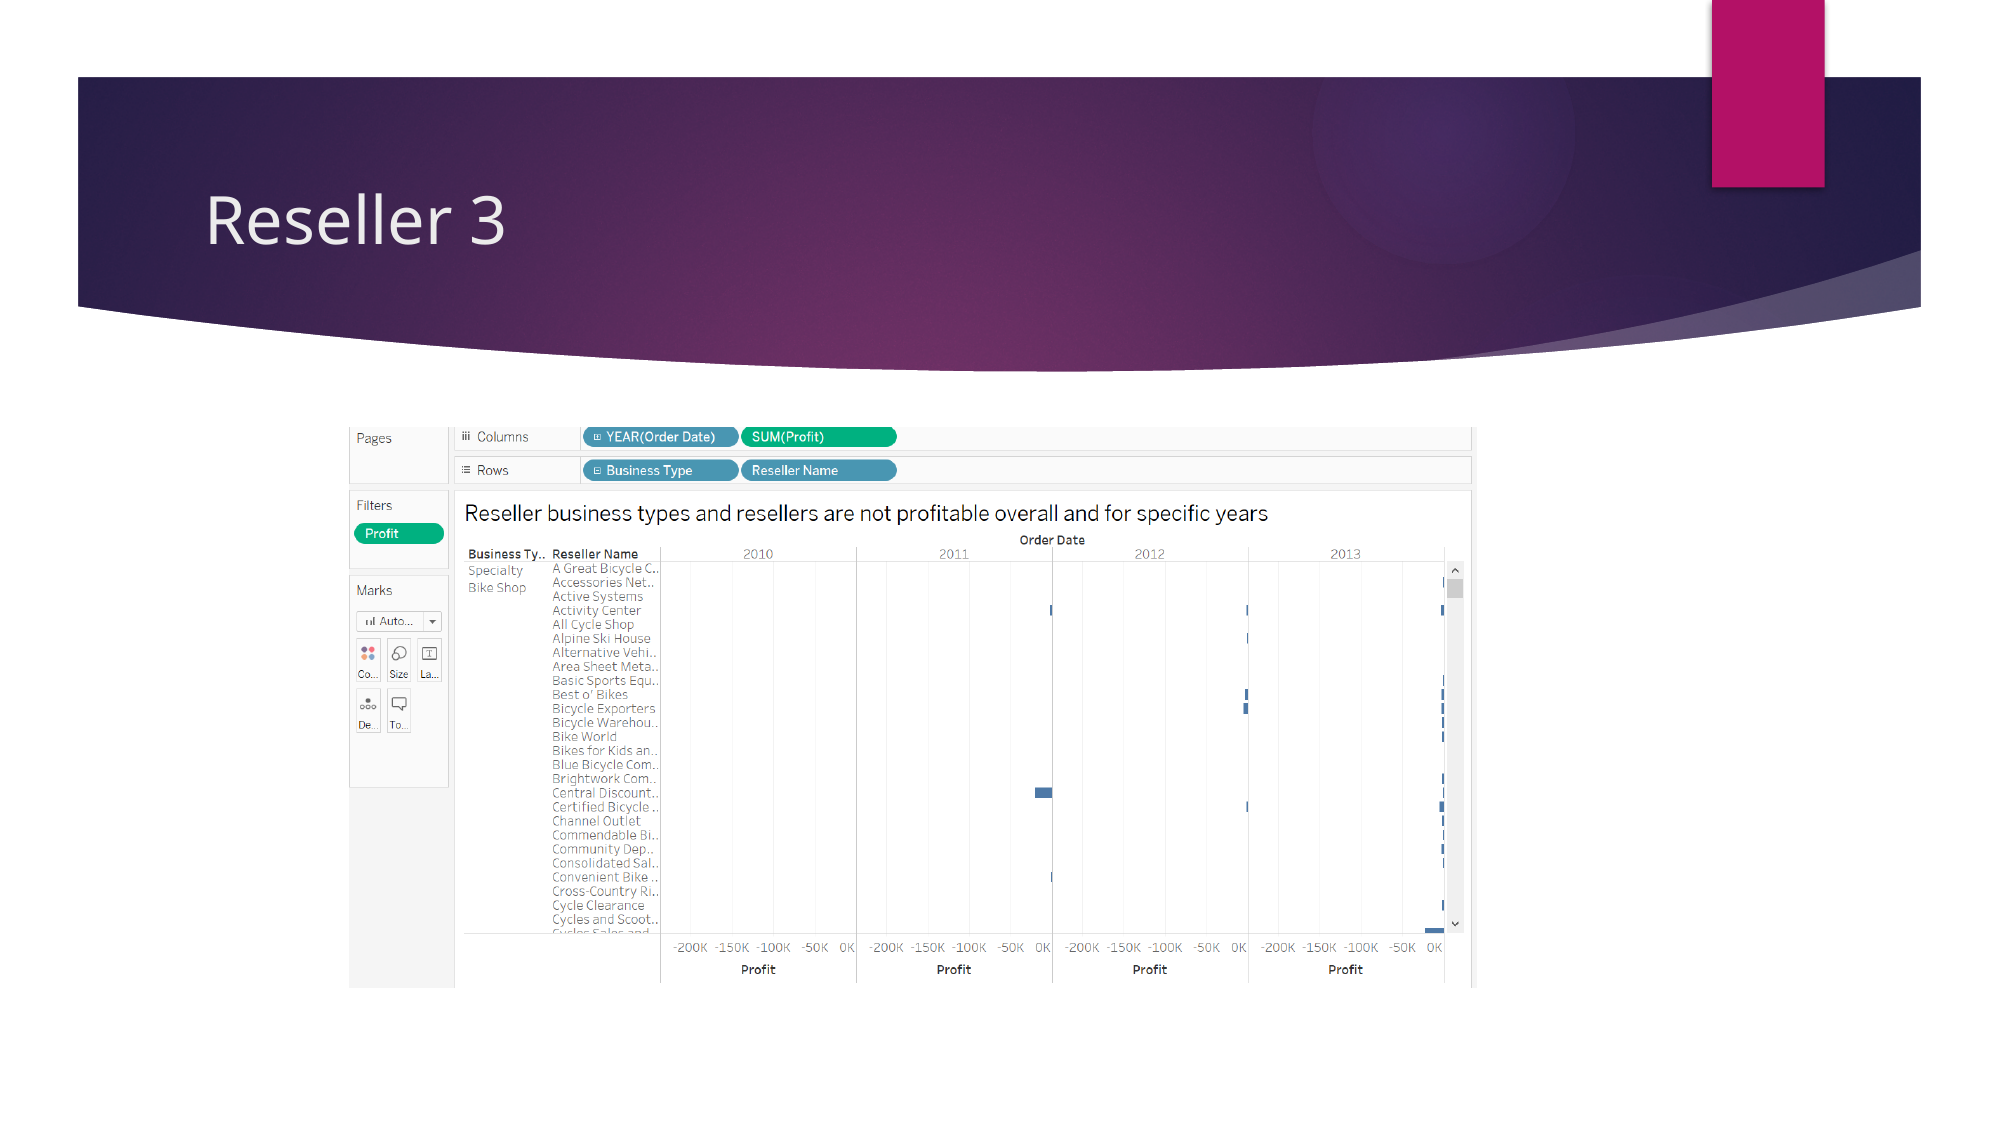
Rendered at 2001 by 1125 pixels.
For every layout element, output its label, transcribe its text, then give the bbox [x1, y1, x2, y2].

title Reseller 3 [189, 159, 1627, 276]
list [349, 426, 1478, 988]
